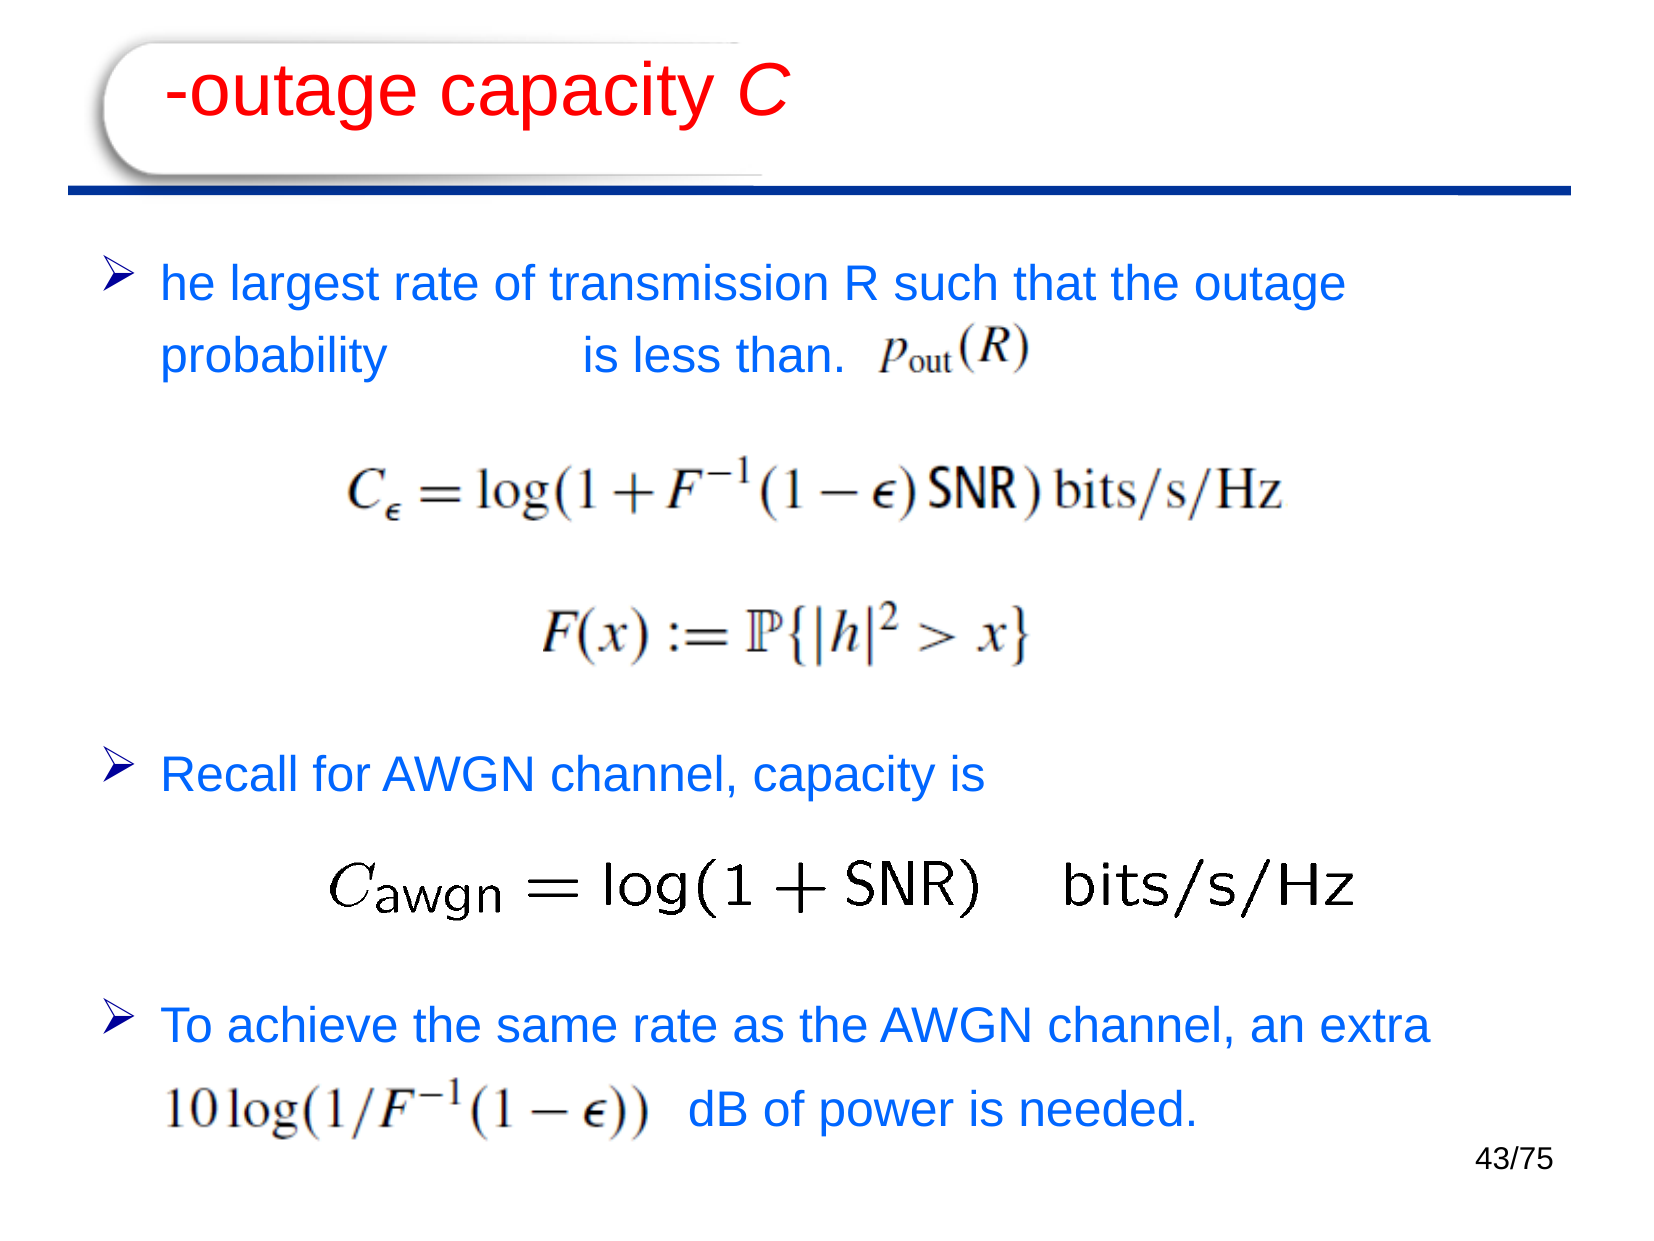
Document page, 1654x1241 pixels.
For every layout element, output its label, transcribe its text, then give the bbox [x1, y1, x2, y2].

slide_number 43/75 [1185, 1129, 1572, 1216]
picture [330, 857, 1353, 921]
picture [84, 19, 1067, 204]
picture [543, 582, 1033, 676]
picture [330, 425, 1288, 546]
picture [877, 311, 1032, 386]
picture [161, 1070, 656, 1152]
